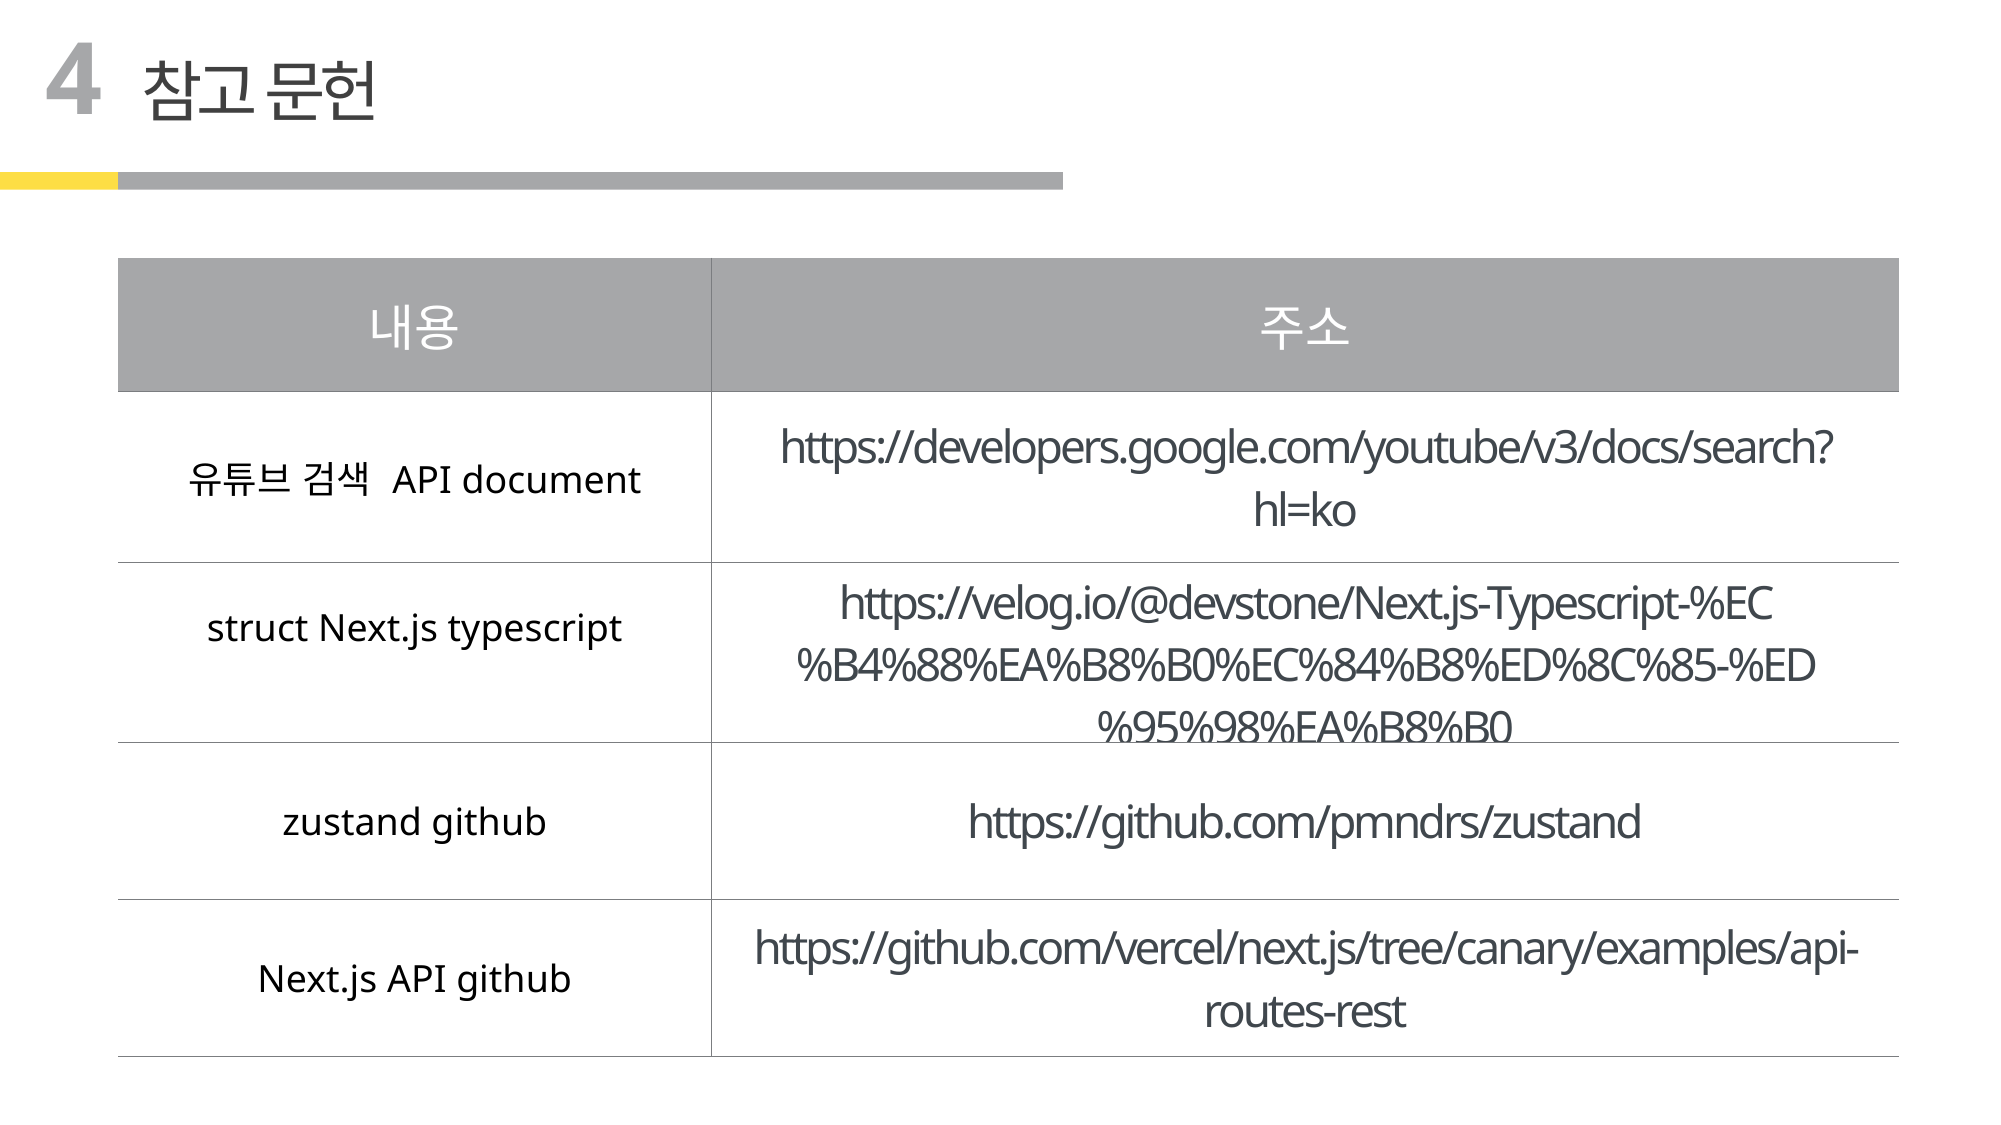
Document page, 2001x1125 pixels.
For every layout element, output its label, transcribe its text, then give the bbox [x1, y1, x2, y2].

table_header 주소 [712, 258, 1899, 391]
text_box 참고 문헌 [126, 42, 396, 137]
table_cell https://github.com/pmndrs/zustand [712, 743, 1899, 899]
text_box 4 [30, 7, 118, 143]
text_box [0, 171, 119, 191]
text_box [1529, 1047, 2000, 1125]
table_cell https://developers.google.com/youtube/v3/docs/search?hl=ko [712, 392, 1899, 562]
table_cell https://github.com/vercel/next.js/tree/canary/examples/api-routes-rest [712, 900, 1899, 1056]
text_box [119, 171, 1064, 191]
table_cell zustand github [118, 743, 711, 899]
table_cell 유튜브 검색 API document [118, 392, 711, 562]
table_header 내용 [118, 258, 711, 391]
table_cell struct Next.js typescript [118, 563, 711, 742]
table_cell https://velog.io/@devstone/Next.js-Typescript-%EC%B4%88%EA%B8%B0%EC%84%B8%ED%8C%85-%ED%95%98%EA%B8%B0 [712, 563, 1899, 742]
table_cell Next.js API github [118, 900, 711, 1056]
